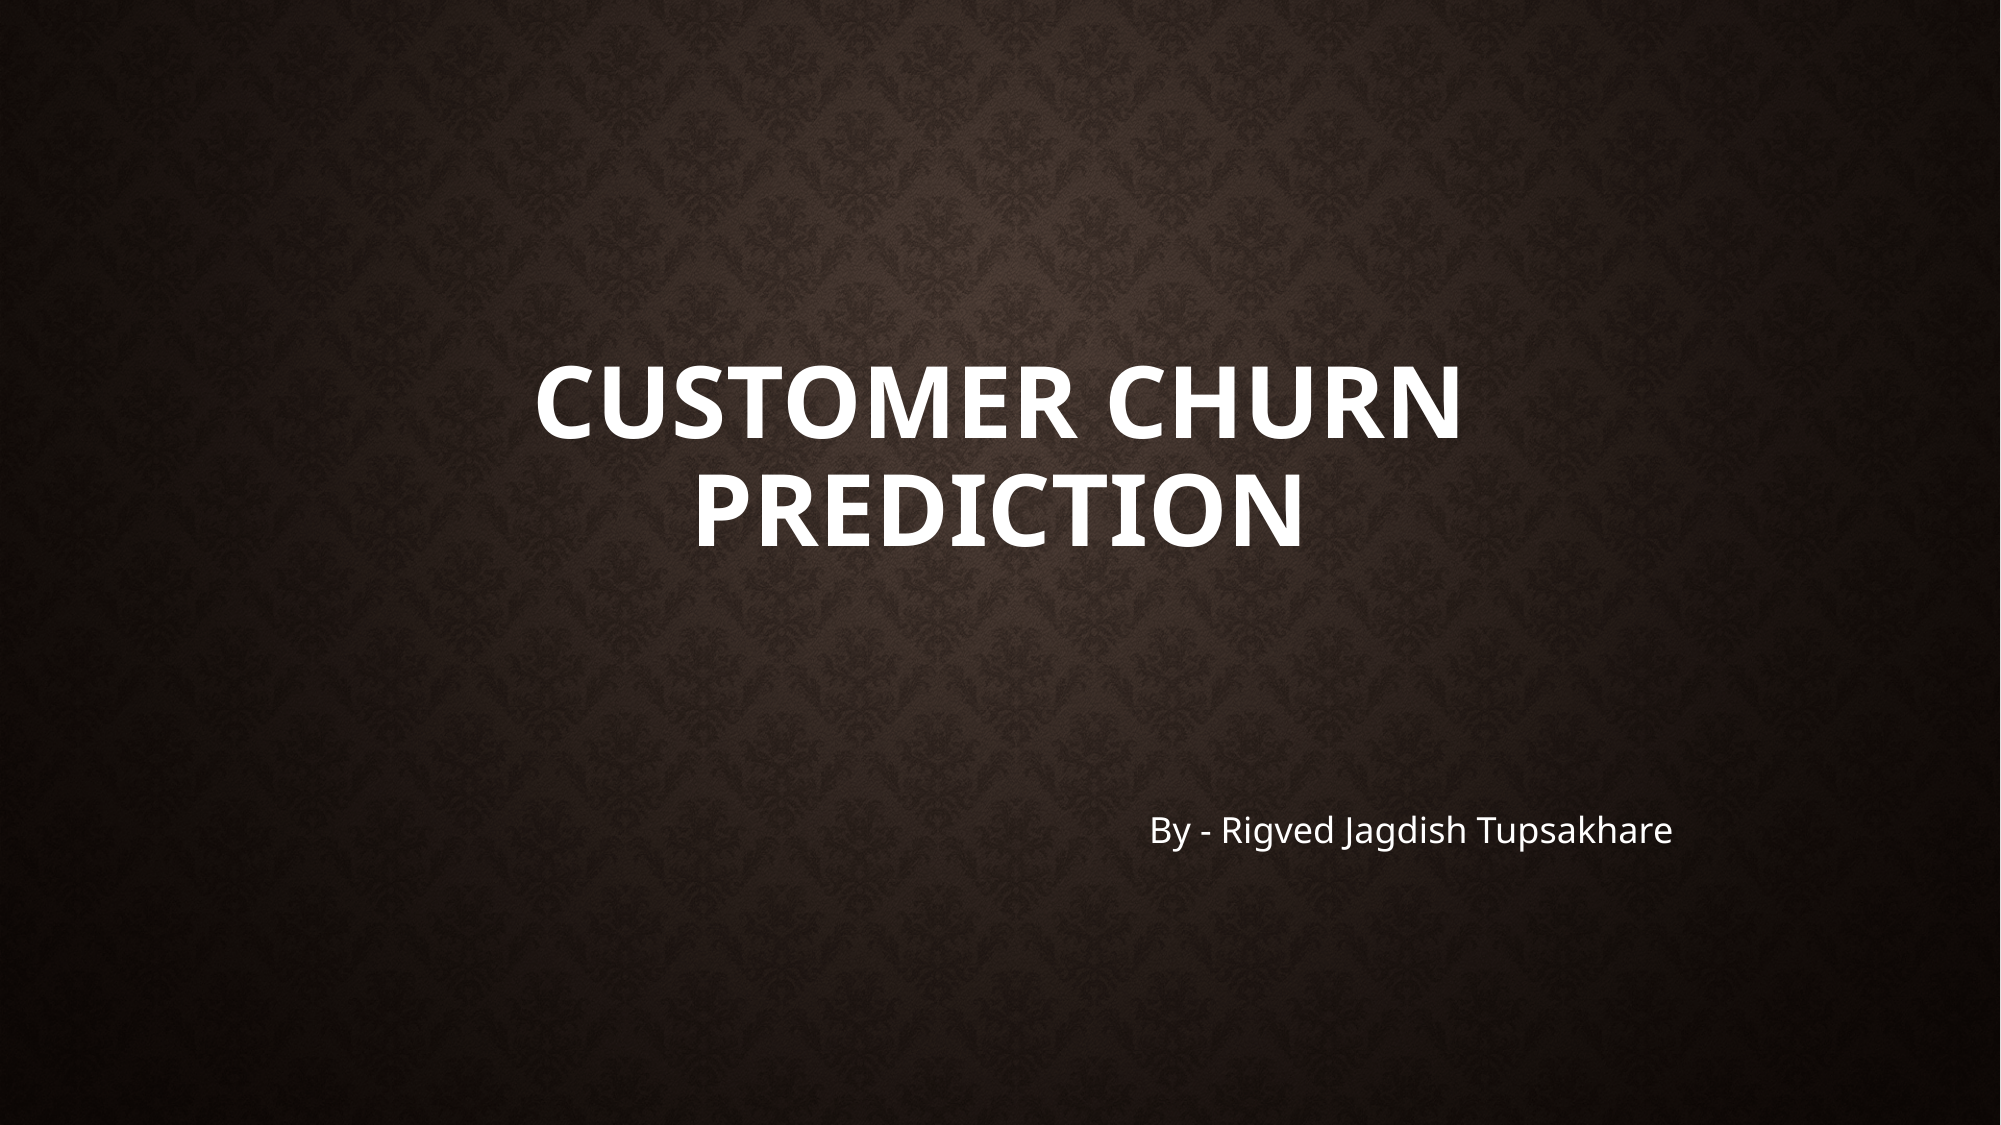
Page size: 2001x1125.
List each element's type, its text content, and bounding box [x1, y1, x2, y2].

subtitle By - Rigved Jagdish Tupsakhare [261, 590, 1739, 863]
title Customer Churn prediction [261, 184, 1739, 576]
